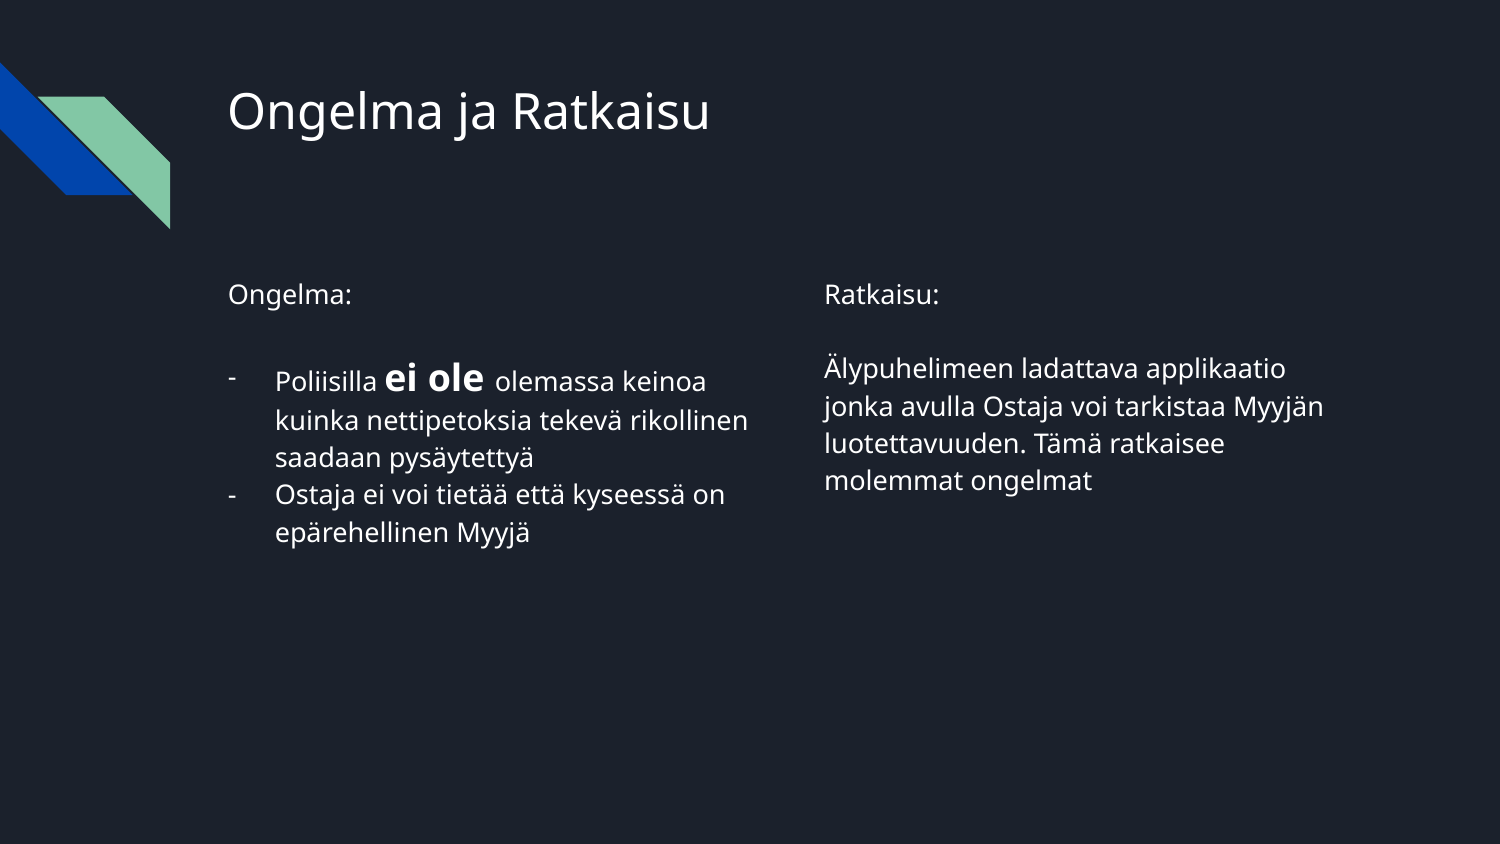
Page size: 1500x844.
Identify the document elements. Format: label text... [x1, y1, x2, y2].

list Ongelma: Poliisilla ei ole olemassa keinoa kuinka nettipetoksia tekevä rikollinen saadaan pysäytettyä Ostaja ei voi tietää että kyseessä on epärehellinen Myyjä [212, 257, 772, 735]
title Ongelma ja Ratkaisu [212, 64, 1368, 215]
list Ratkaisu: Älypuhelimeen ladattava applikaatio jonka avulla Ostaja voi tarkistaa Myyjän luotettavuuden. Tämä ratkaisee molemmat ongelmat [809, 257, 1368, 735]
